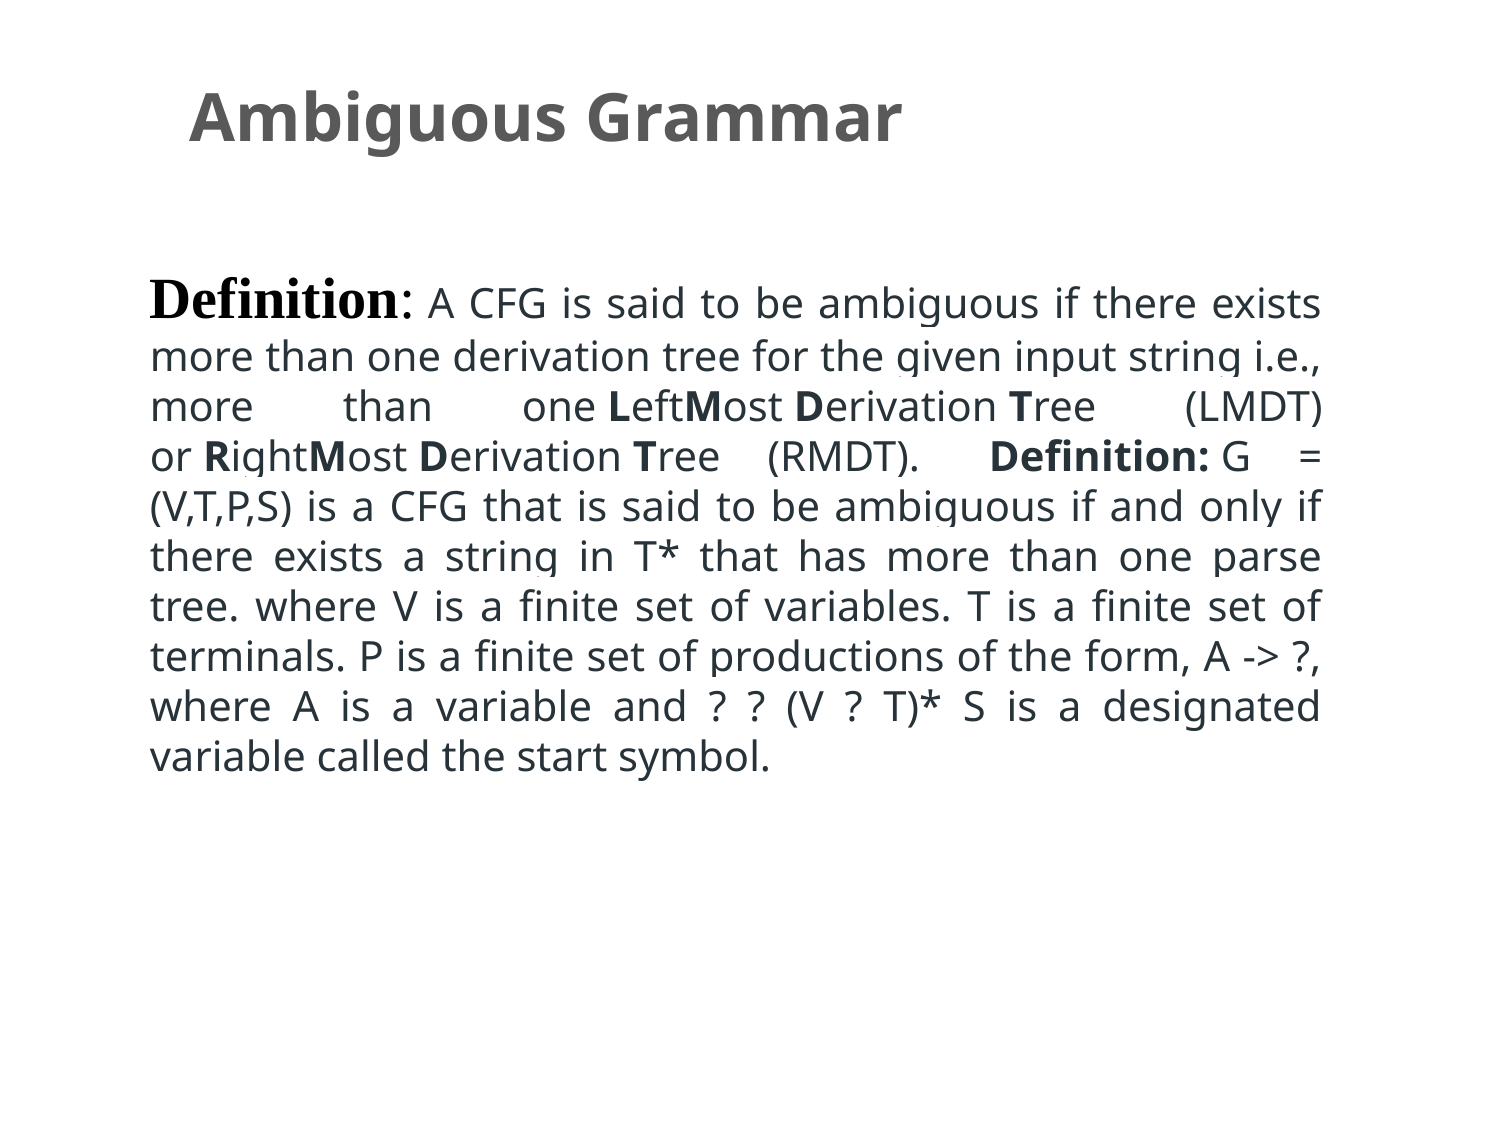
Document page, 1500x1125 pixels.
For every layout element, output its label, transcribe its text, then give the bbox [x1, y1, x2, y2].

title Ambiguous Grammar [174, 12, 1388, 163]
text_box Definition: A CFG is said to be ambiguous if there exists more than one derivation tree for the given input string i.e., more than one LeftMost Derivation Tree (LMDT) or RightMost Derivation Tree (RMDT). Definition: G = (V,T,P,S) is a CFG that is said to be ambiguous if and only if there exists a string in T* that has more than one parse tree. where V is a finite set of variables. T is a finite set of terminals. P is a finite set of productions of the form, A -> ?, where A is a variable and ? ? (V ? T)* S is a designated variable called the start symbol. [134, 162, 1338, 788]
